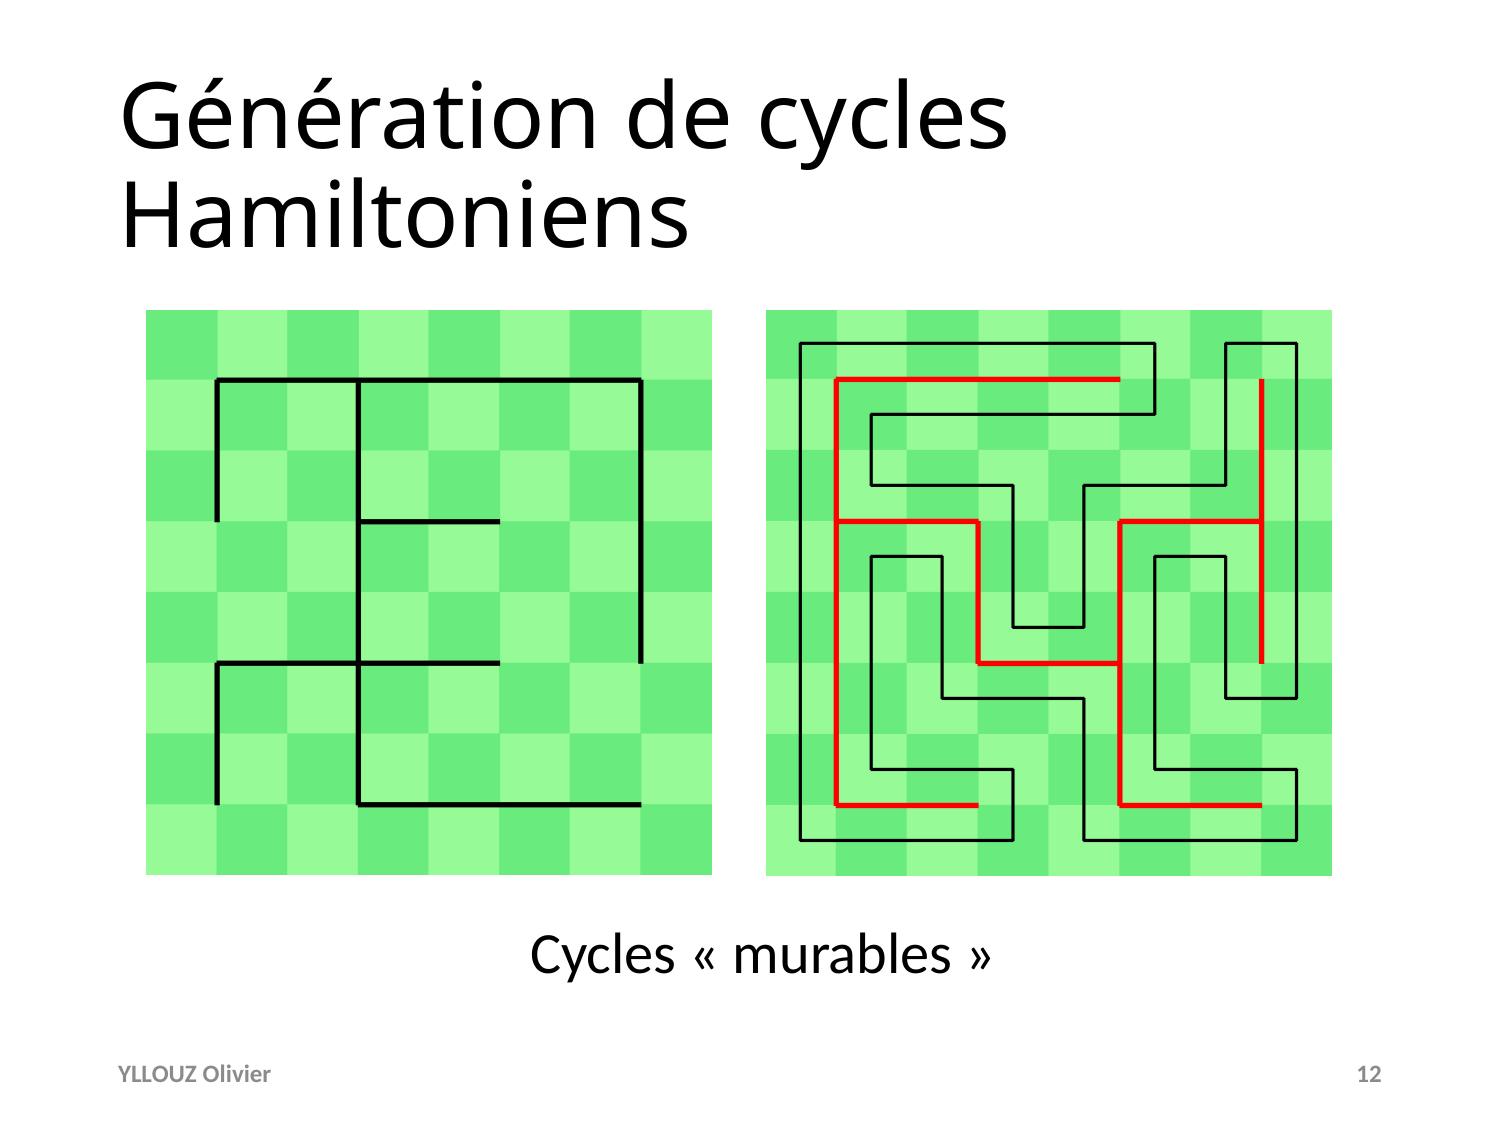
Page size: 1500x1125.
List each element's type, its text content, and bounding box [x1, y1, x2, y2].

title Génération de cycles Hamiltoniens [103, 59, 1397, 278]
slide_number YLLOUZ Olivier [103, 1042, 441, 1103]
slide_number 12 [1059, 1042, 1397, 1103]
text_box Cycles « murables » [515, 907, 1082, 993]
picture [766, 310, 1332, 876]
picture [146, 310, 712, 875]
